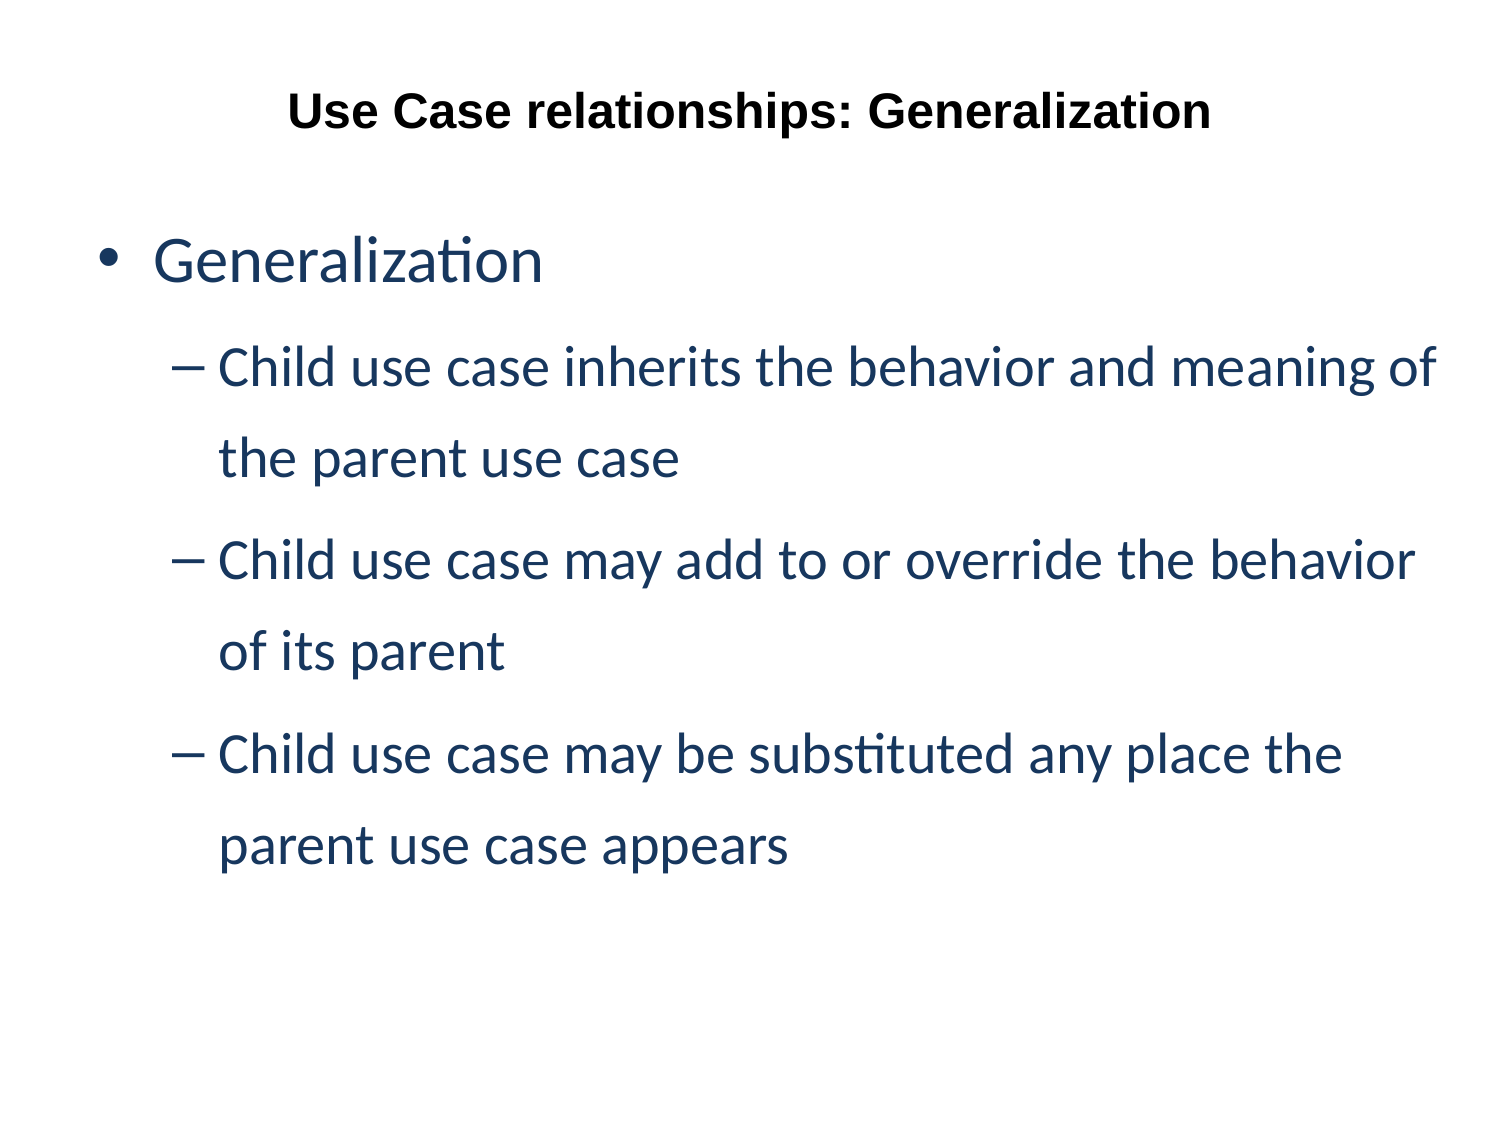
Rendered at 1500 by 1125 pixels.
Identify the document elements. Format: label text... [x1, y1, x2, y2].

title Use Case relationships: Generalization [74, 44, 1426, 233]
list Generalization Child use case inherits the behavior and meaning of the parent use case Child use case may add to or override the behavior of its parent Child use case may be substituted any place the parent use case appears [81, 184, 1476, 988]
